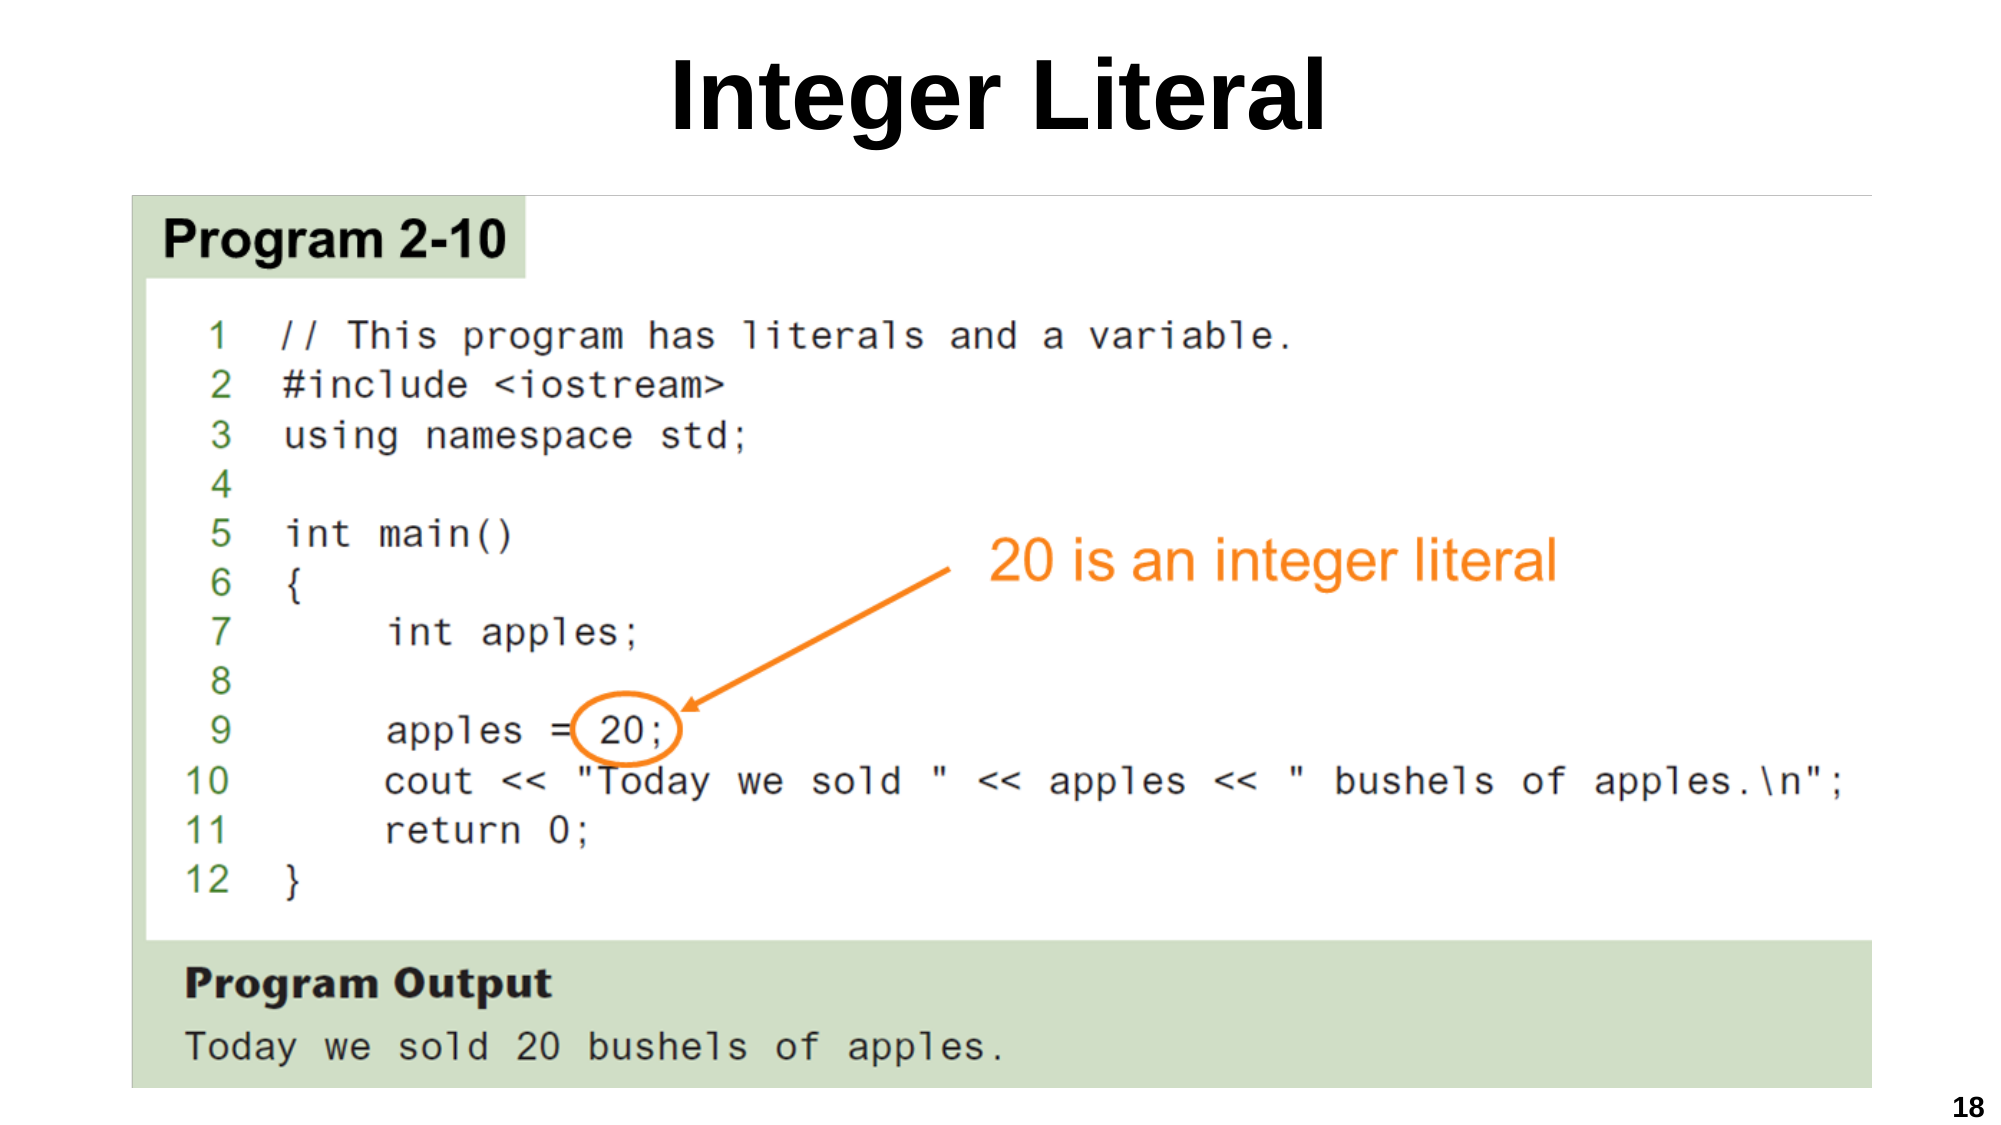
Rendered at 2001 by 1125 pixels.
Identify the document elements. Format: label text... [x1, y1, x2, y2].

slide_number 18 [1909, 1087, 2000, 1125]
title Integer Literal [0, 0, 2000, 180]
picture [128, 187, 1872, 1088]
